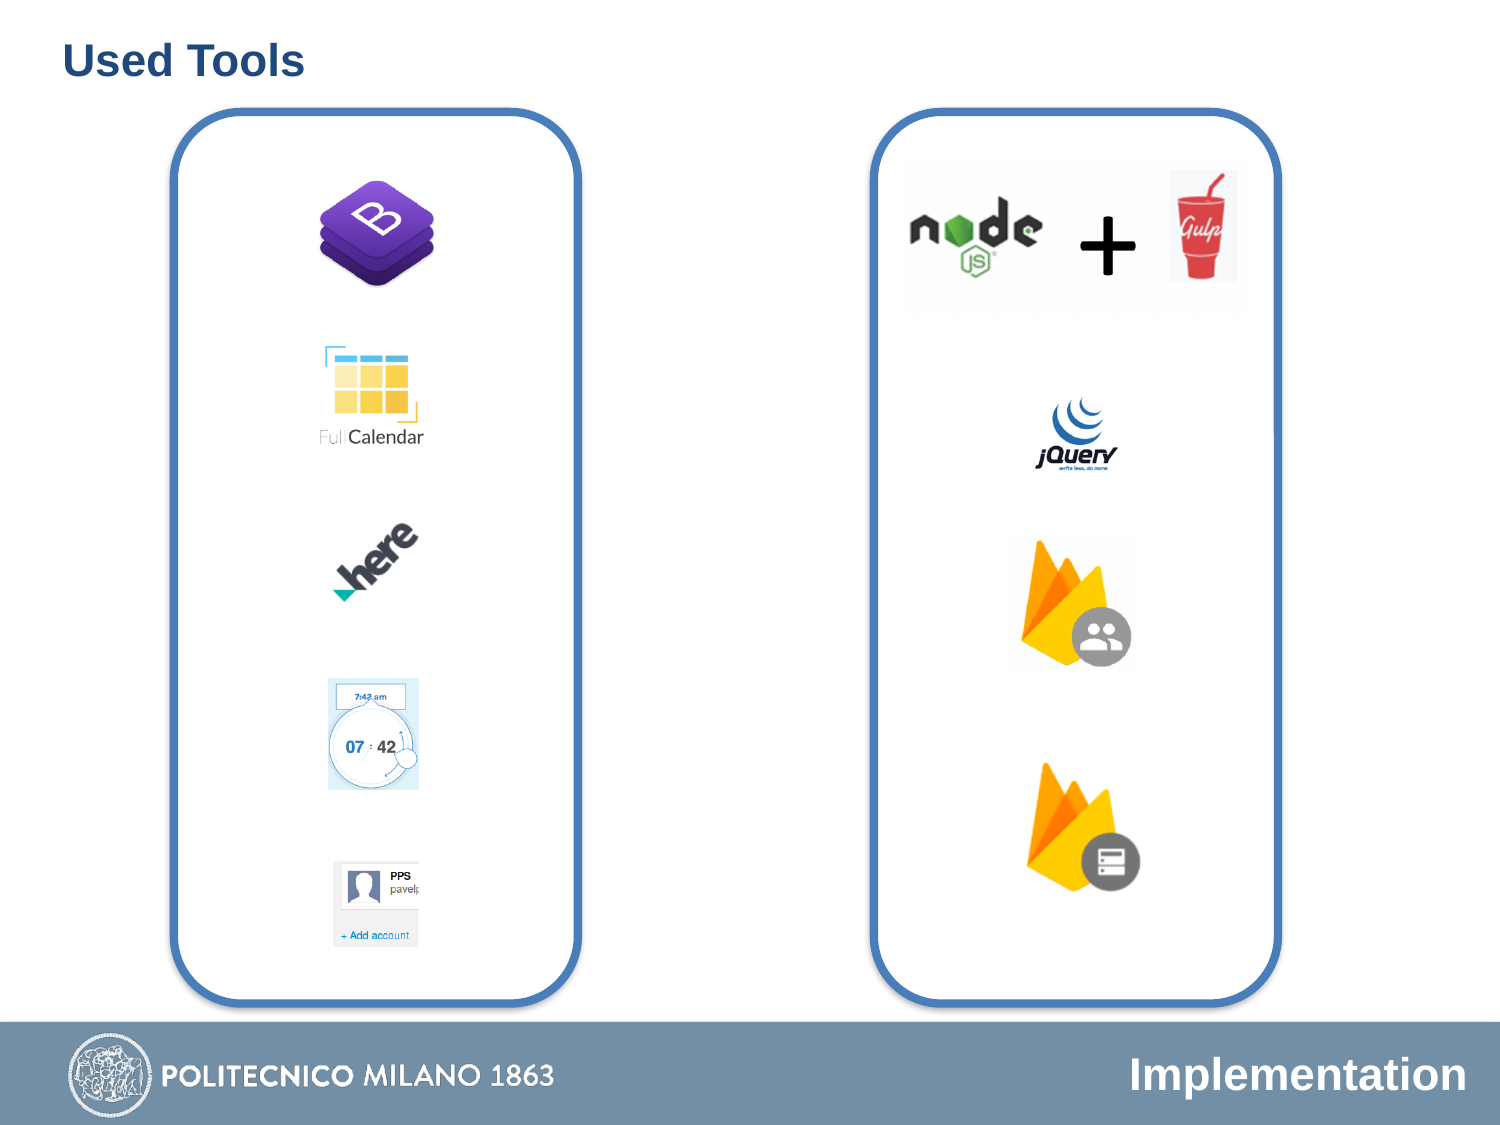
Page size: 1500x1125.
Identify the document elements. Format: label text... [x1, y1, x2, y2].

text_box Implementation [47, 1037, 1483, 1112]
picture [901, 160, 1250, 319]
picture [1009, 530, 1144, 674]
picture [316, 340, 427, 449]
picture [62, 1027, 561, 1037]
picture [62, 1112, 561, 1122]
picture [307, 516, 427, 607]
picture [328, 678, 419, 790]
picture [1030, 394, 1122, 477]
text_box [873, 161, 1279, 1005]
picture [310, 174, 441, 289]
title Used Tools [47, 22, 1455, 161]
picture [332, 861, 419, 947]
picture [1016, 755, 1152, 905]
text_box [173, 161, 579, 1005]
